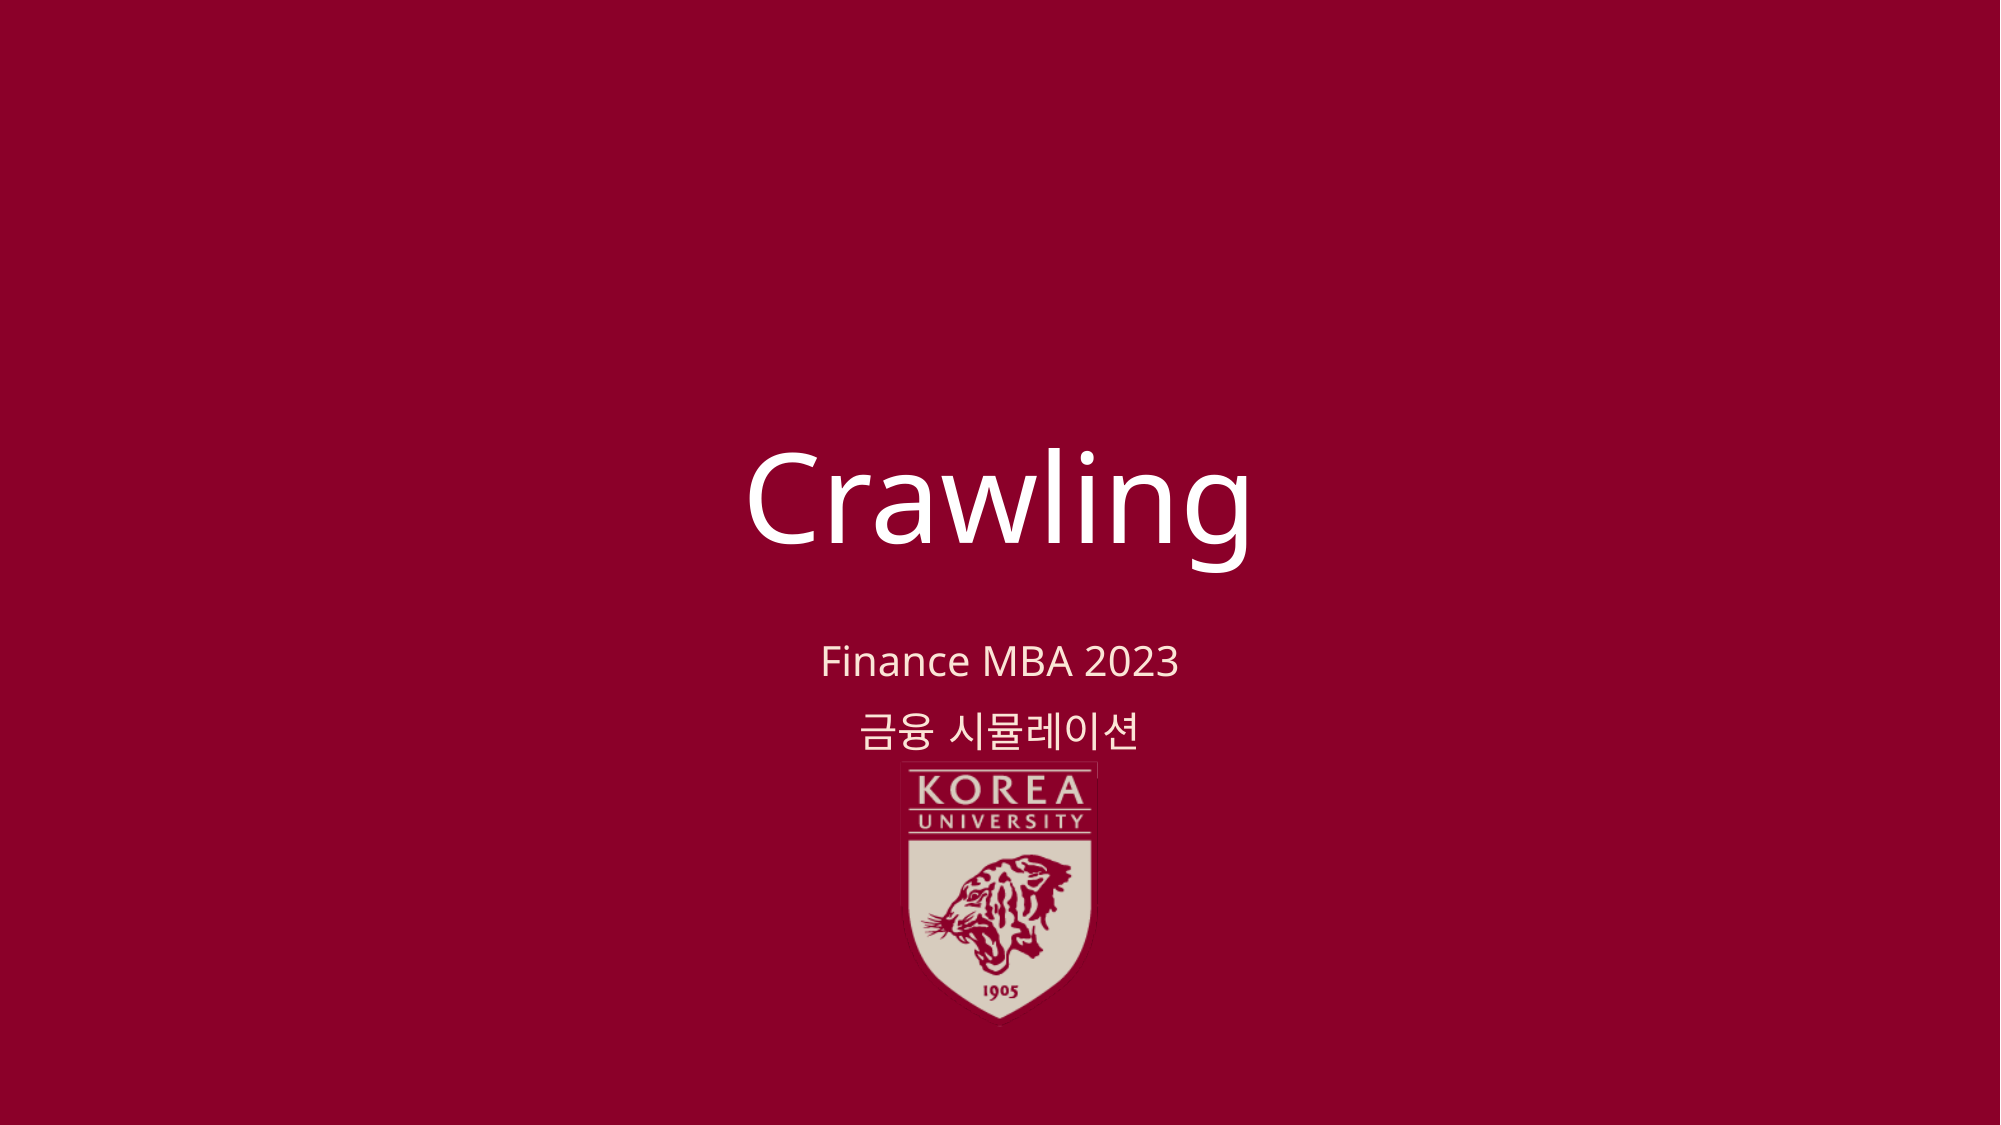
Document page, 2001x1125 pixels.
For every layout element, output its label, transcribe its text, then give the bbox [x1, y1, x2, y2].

subtitle Finance MBA 2023 금융 시뮬레이션 [437, 626, 1563, 889]
picture [892, 757, 1108, 1030]
title Crawling [249, 184, 1750, 576]
